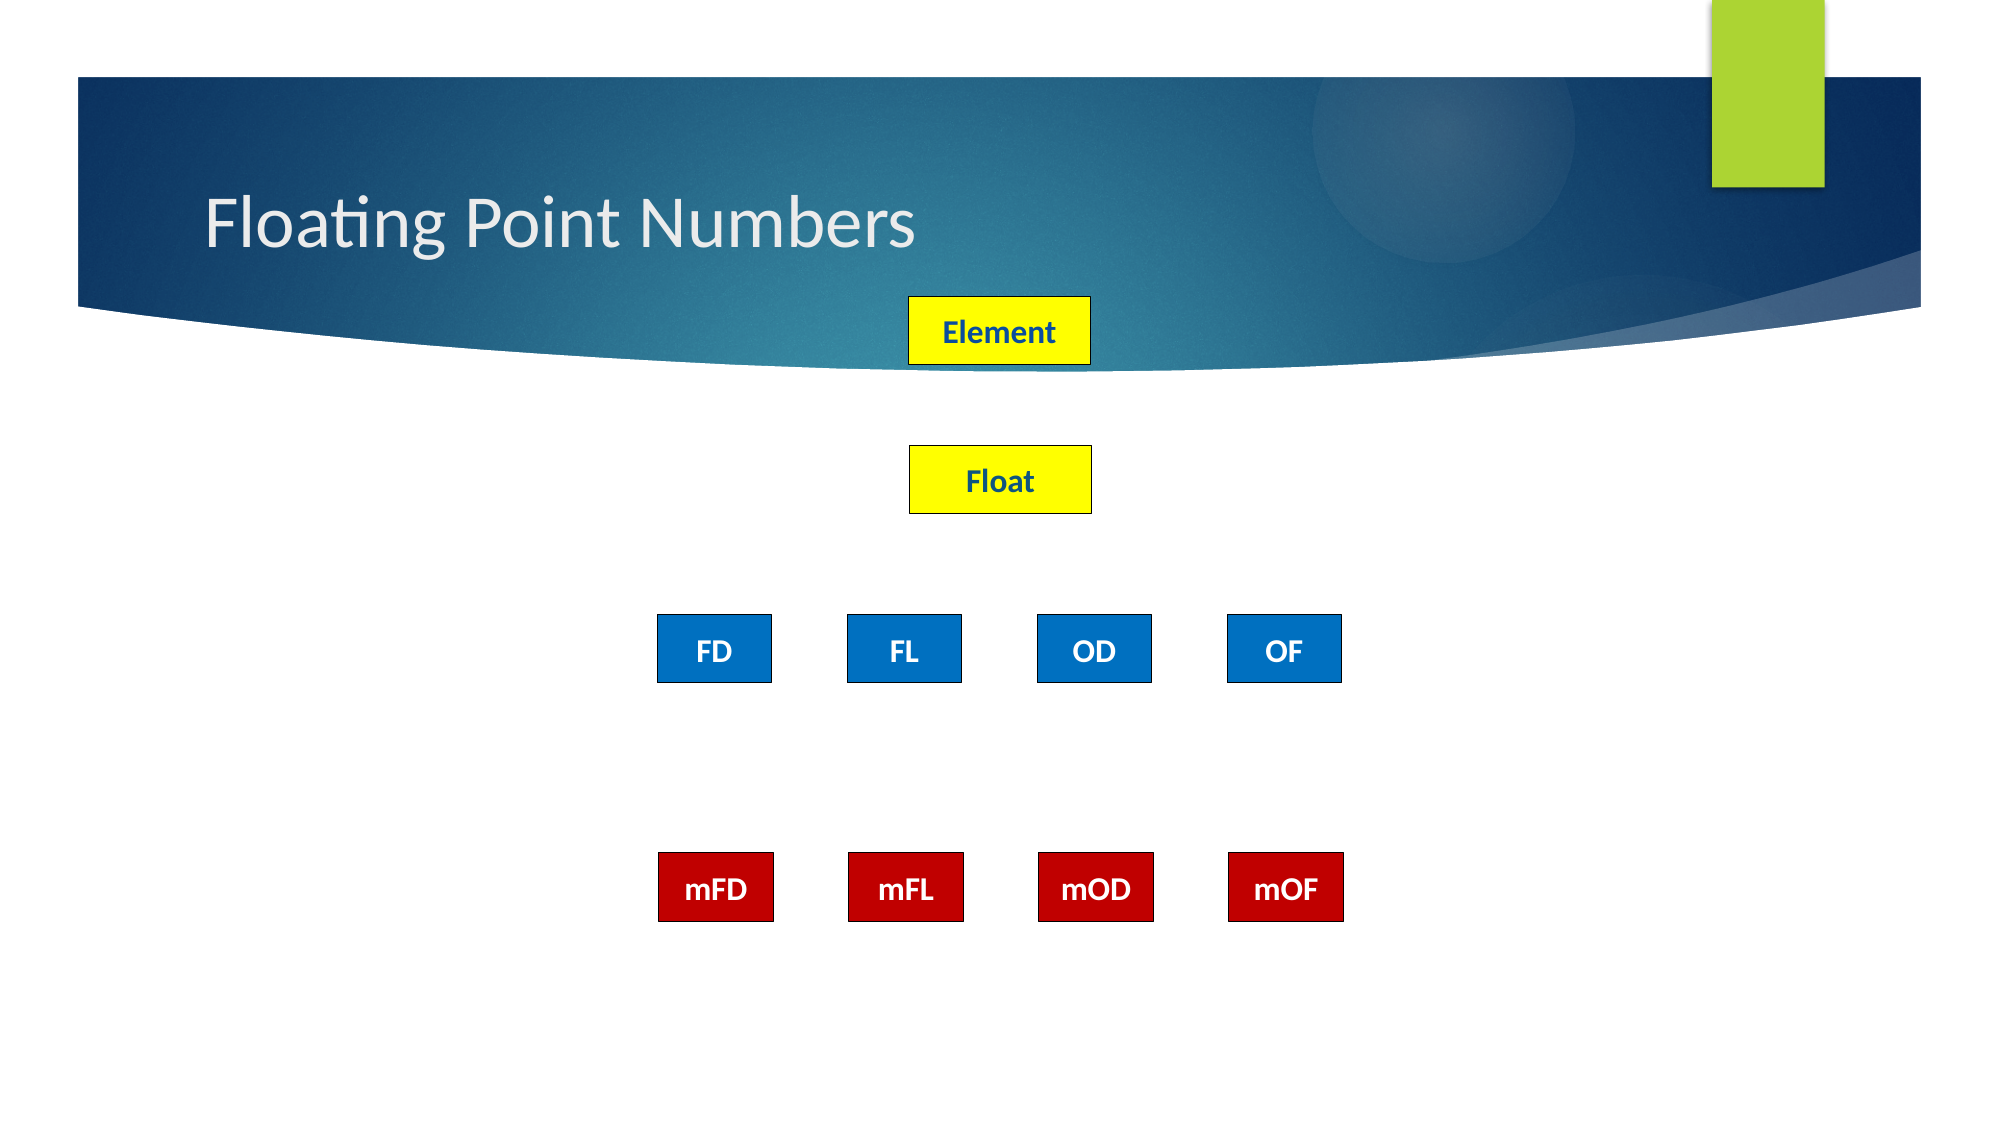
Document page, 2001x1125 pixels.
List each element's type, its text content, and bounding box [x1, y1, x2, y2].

title Floating Point Numbers [189, 159, 1627, 276]
text_box mOD [1037, 851, 1155, 923]
text_box mOF [1227, 851, 1345, 923]
text_box OF [1226, 613, 1343, 684]
text_box Element [907, 295, 1092, 366]
text_box mFL [847, 851, 965, 923]
text_box FL [846, 613, 963, 684]
text_box Float [907, 443, 1093, 515]
text_box OD [1036, 613, 1153, 684]
text_box FD [656, 613, 773, 684]
text_box mFD [657, 851, 775, 923]
